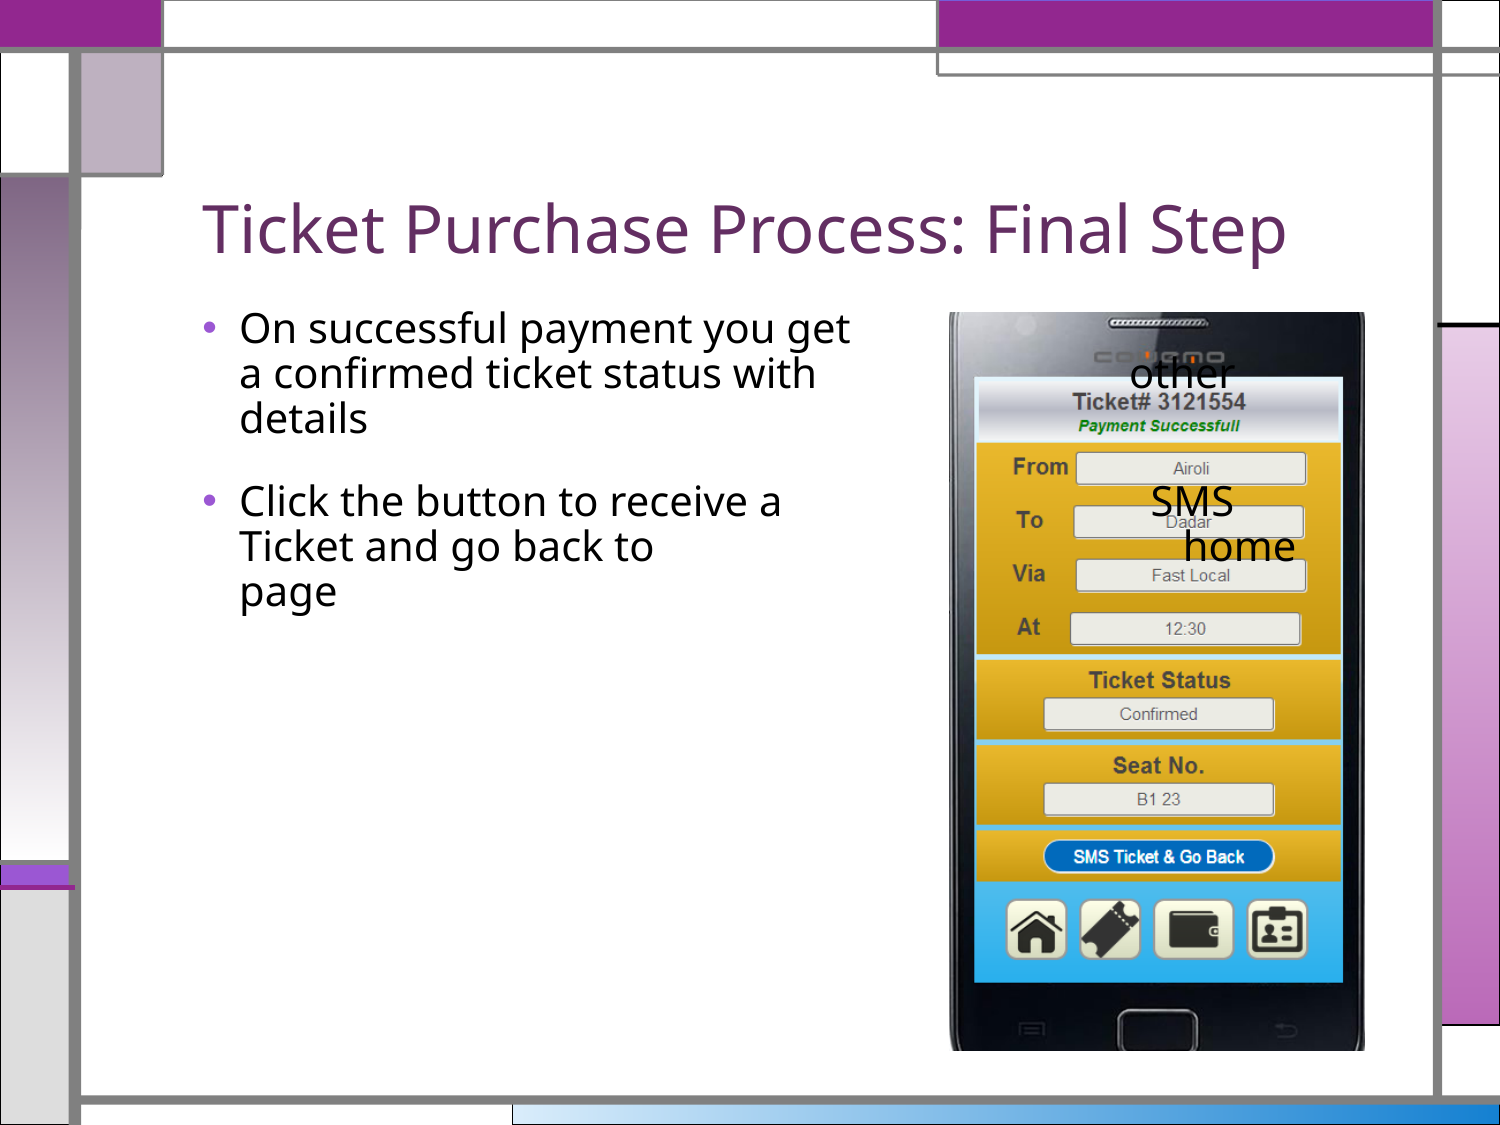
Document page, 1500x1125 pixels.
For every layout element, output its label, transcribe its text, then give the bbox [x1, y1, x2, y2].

picture [949, 312, 1365, 1051]
list On successful payment you get a confirmed ticket status with other details Click the button to receive a SMS Ticket and go back to home page [187, 299, 1369, 988]
title Ticket Purchase Process: Final Step [187, 87, 1369, 275]
